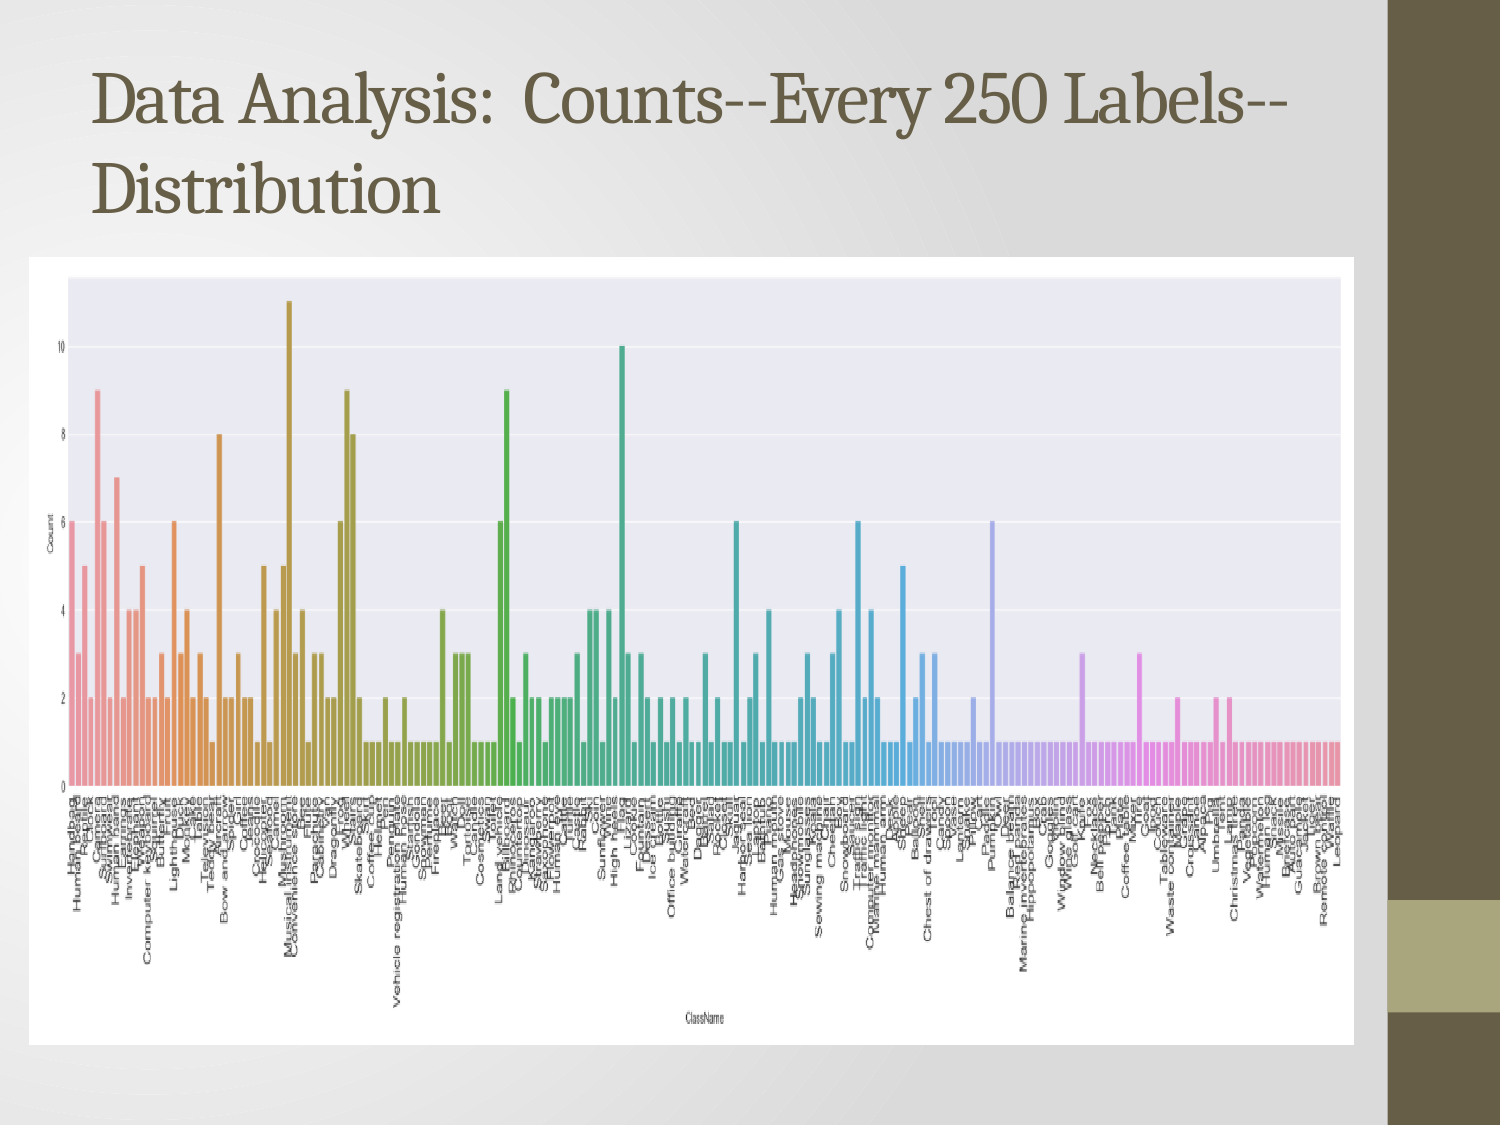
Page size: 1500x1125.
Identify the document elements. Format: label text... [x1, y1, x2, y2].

title Data Analysis: Counts--Every 250 Labels--Distribution [75, 45, 1325, 233]
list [1, 256, 1386, 1046]
